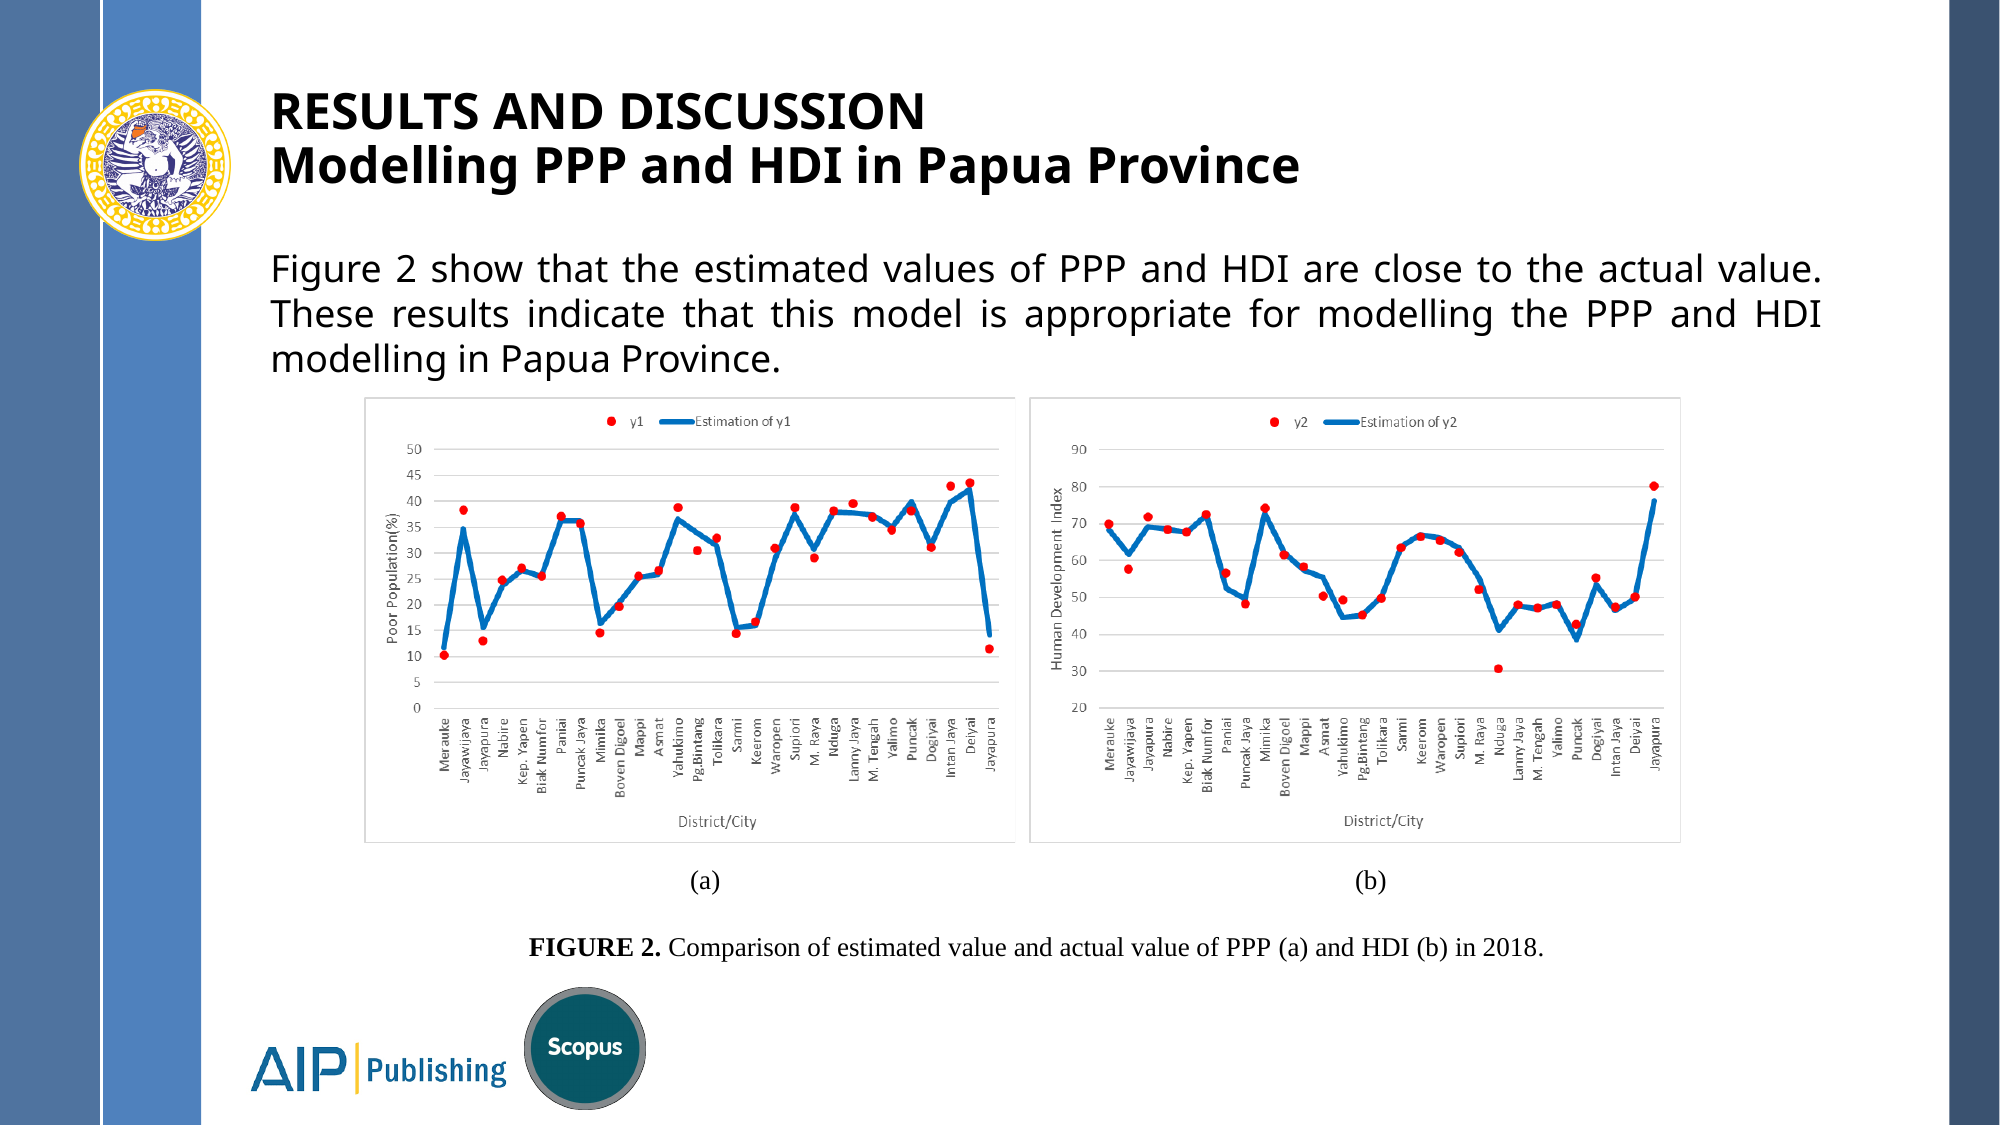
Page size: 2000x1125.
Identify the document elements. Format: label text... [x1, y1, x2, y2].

text_box Figure 2 show that the estimated values of PPP and HDI are close to the actual value. These results indicate that this model is appropriate for modelling the PPP and HDI modelling in Papua Province. [255, 219, 1839, 406]
title RESULTS AND DISCUSSION Modelling PPP and HDI in Papua Province [255, 0, 1861, 202]
picture [237, 326, 1685, 1121]
picture [79, 89, 231, 241]
